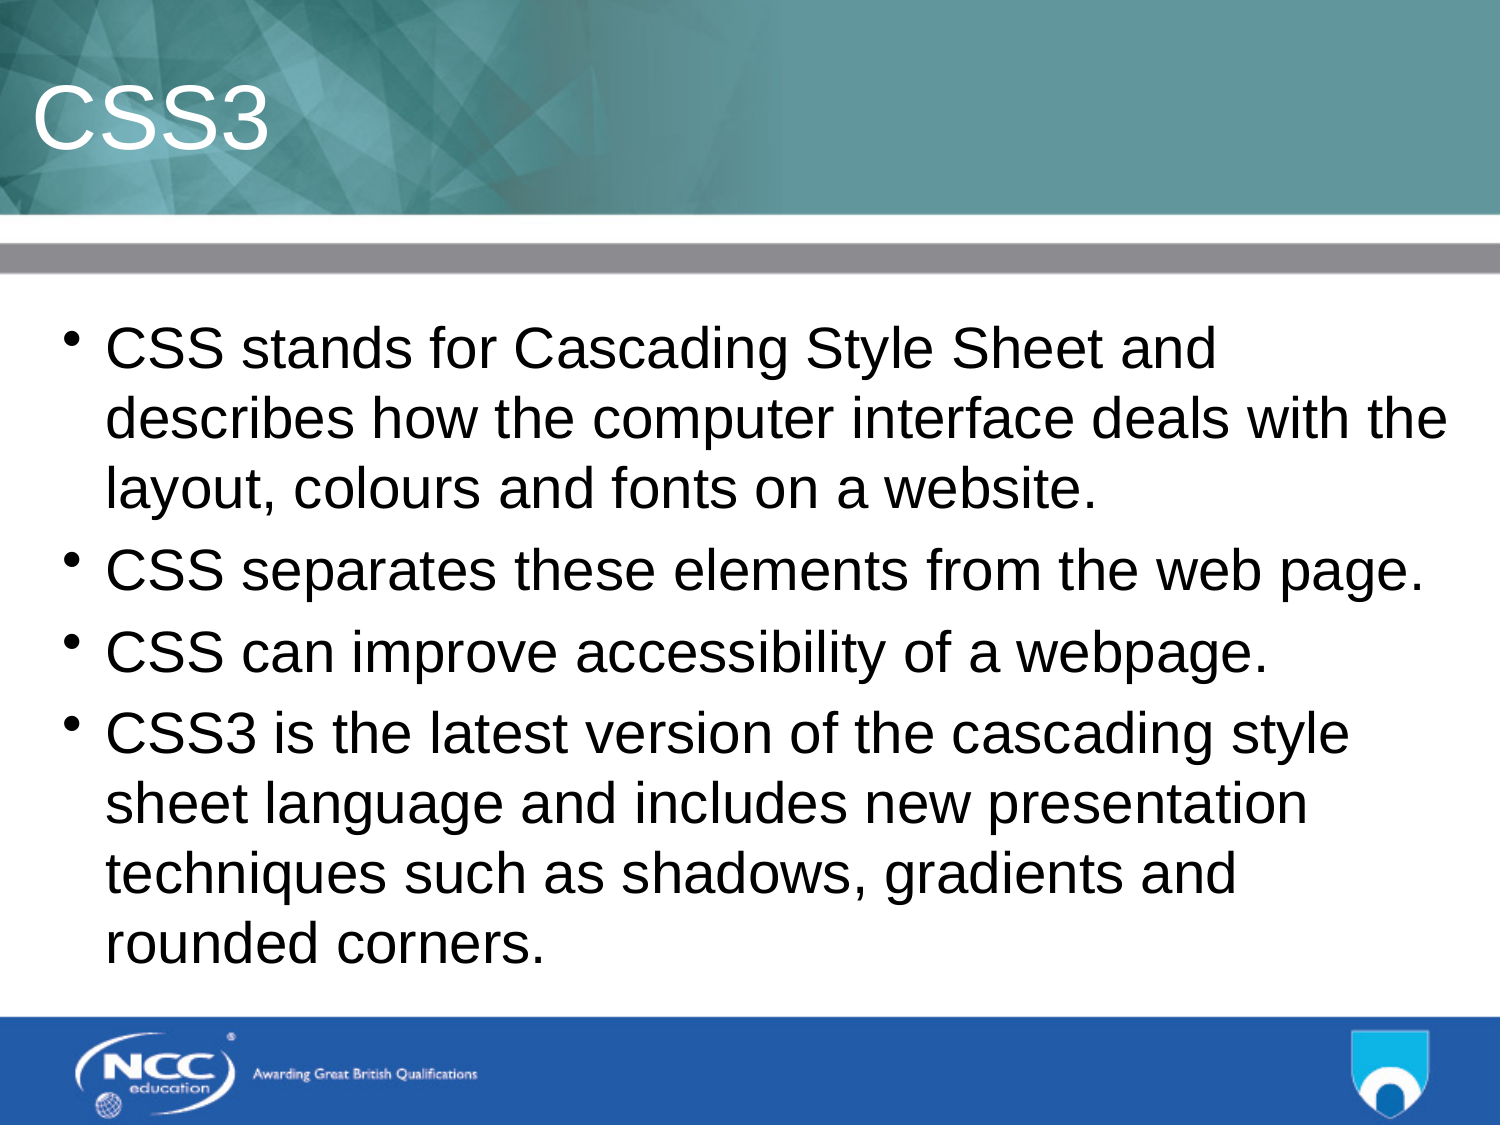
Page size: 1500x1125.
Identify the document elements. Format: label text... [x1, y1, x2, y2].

list CSS stands for Cascading Style Sheet and describes how the computer interface deals with the layout, colours and fonts on a website. CSS separates these elements from the web page. CSS can improve accessibility of a webpage. CSS3 is the latest version of the cascading style sheet language and includes new presentation techniques such as shadows, gradients and rounded corners. [17, 302, 1471, 1012]
title CSS3 [16, 19, 1459, 207]
picture [0, 0, 1500, 1125]
